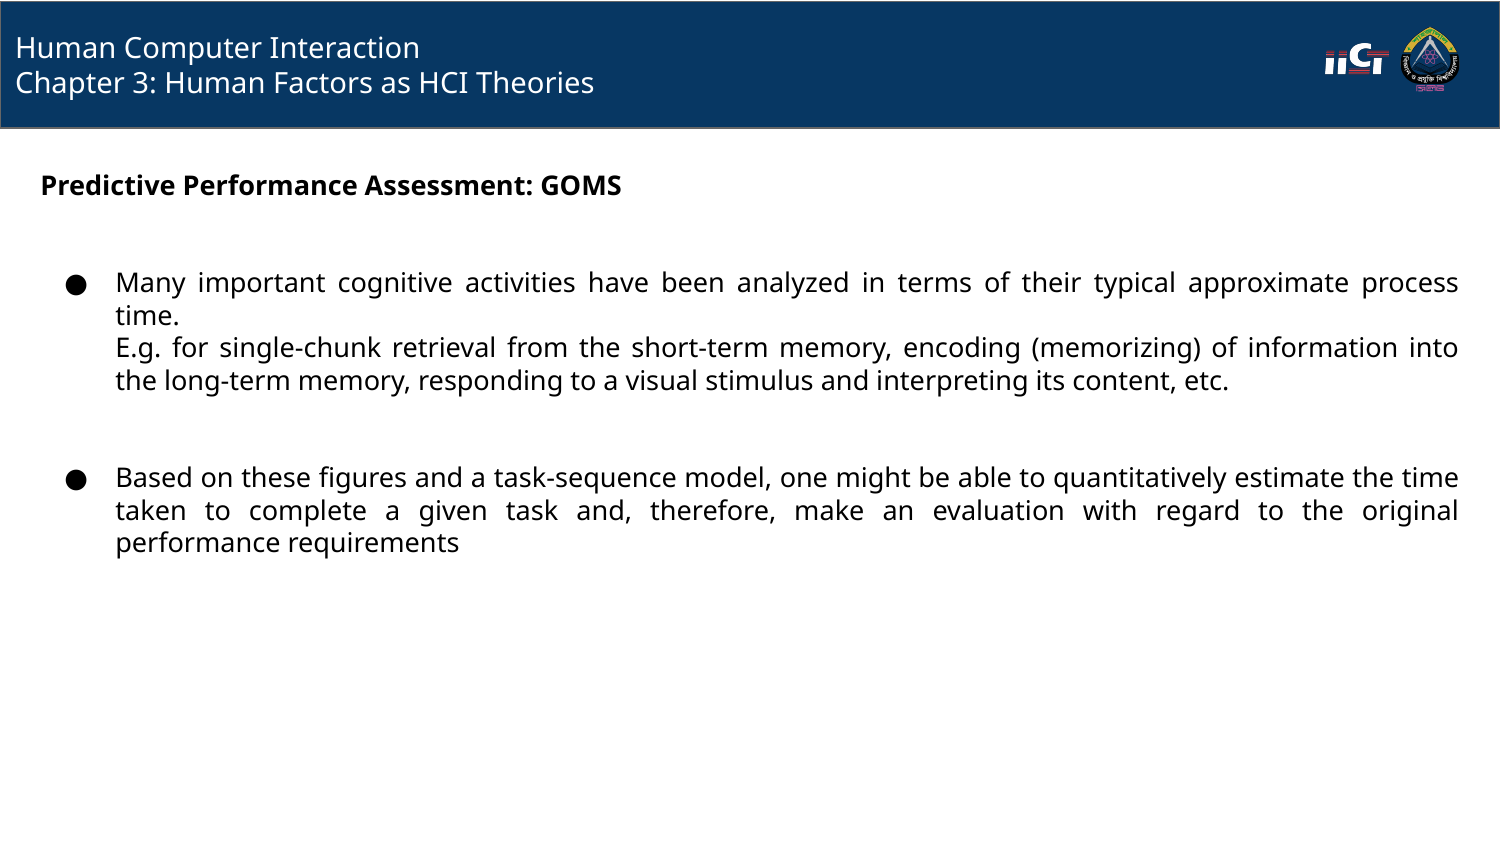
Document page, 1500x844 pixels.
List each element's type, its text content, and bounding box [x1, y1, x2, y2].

picture [1399, 26, 1460, 92]
picture [1324, 43, 1391, 75]
text_box Predictive Performance Assessment: GOMS Many important cognitive activities have been analyzed in terms of their typical approximate process time. E.g. for single-chunk retrieval from the short-term memory, encoding (memorizing) of information into the long-term memory, responding to a visual stimulus and interpreting its content, etc. Based on these figures and a task-sequence model, one might be able to quantitatively estimate the time taken to complete a given task and, therefore, make an evaluation with regard to the original performance requirements [25, 153, 1474, 819]
text_box Human Computer Interaction Chapter 3: Human Factors as HCI Theories [0, 1, 1500, 128]
